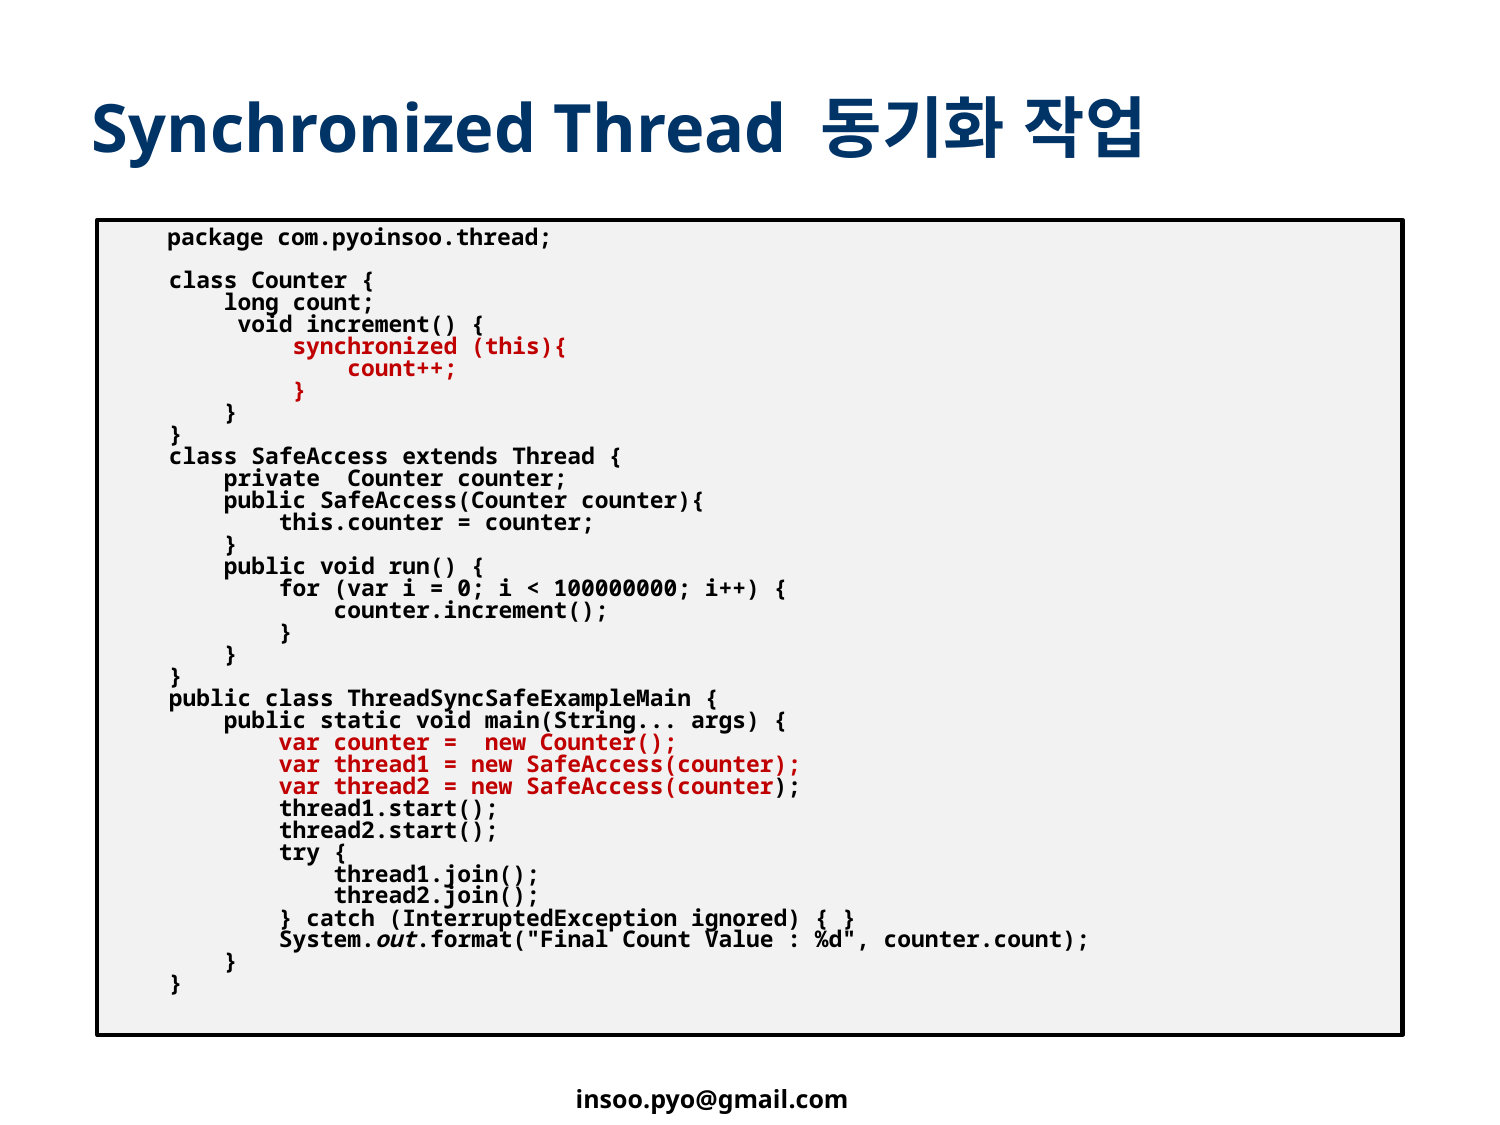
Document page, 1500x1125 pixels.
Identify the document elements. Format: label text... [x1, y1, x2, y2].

list package com.pyoinsoo.thread; class Counter { long count; void increment() { synchronized (this){ count++; } } } class SafeAccess extends Thread { private Counter counter; public SafeAccess(Counter counter){ this.counter = counter; } public void run() { for (var i = 0; i < 100000000; i++) { counter.increment(); } } } public class ThreadSyncSafeExampleMain { public static void main(String... args) { var counter = new Counter(); var thread1 = new SafeAccess(counter); var thread2 = new SafeAccess(counter); thread1.start(); thread2.start(); try { thread1.join(); thread2.join(); } catch (InterruptedException ignored) { } System.out.format("Final Count Value : %d", counter.count); } } [97, 219, 1403, 1035]
title Synchronized Thread 동기화 작업 [76, 78, 1355, 175]
